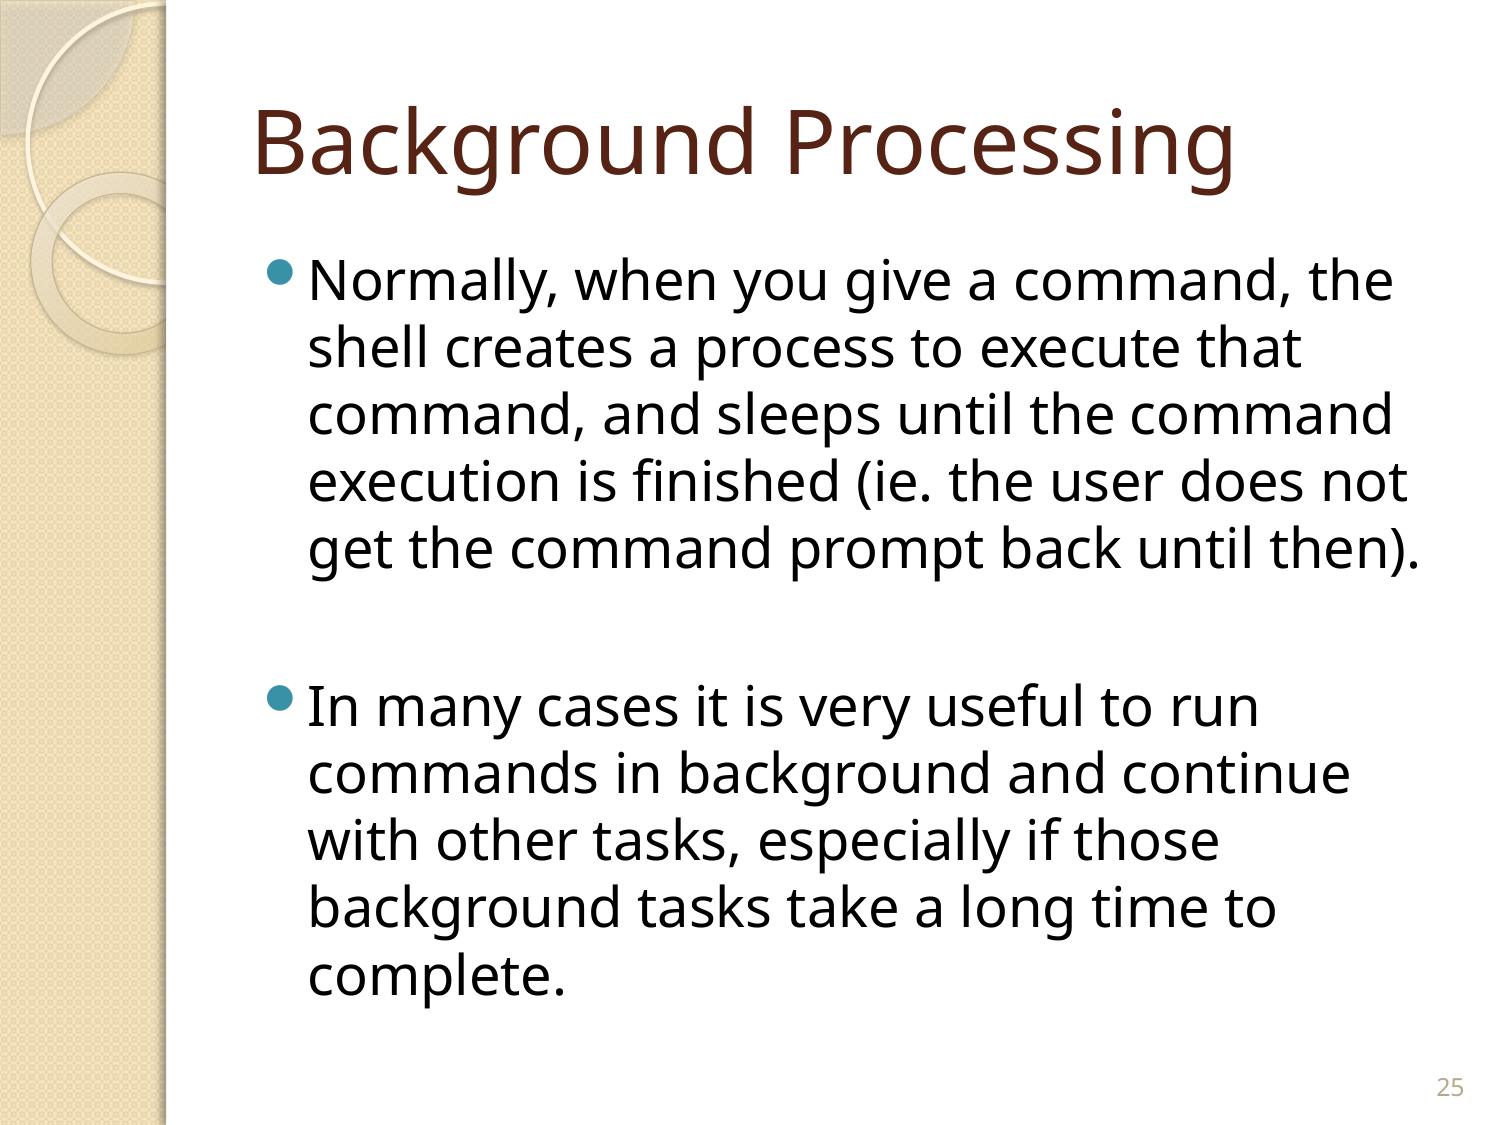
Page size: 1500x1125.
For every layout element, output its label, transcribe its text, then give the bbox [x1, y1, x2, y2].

title Background Processing [235, 45, 1466, 233]
list Normally, when you give a command, the shell creates a process to execute that command, and sleeps until the command execution is finished (ie. the user does not get the command prompt back until then). In many cases it is very useful to run commands in background and continue with other tasks, especially if those background tasks take a long time to complete. [235, 237, 1466, 1025]
slide_number 25 [1413, 1034, 1488, 1113]
